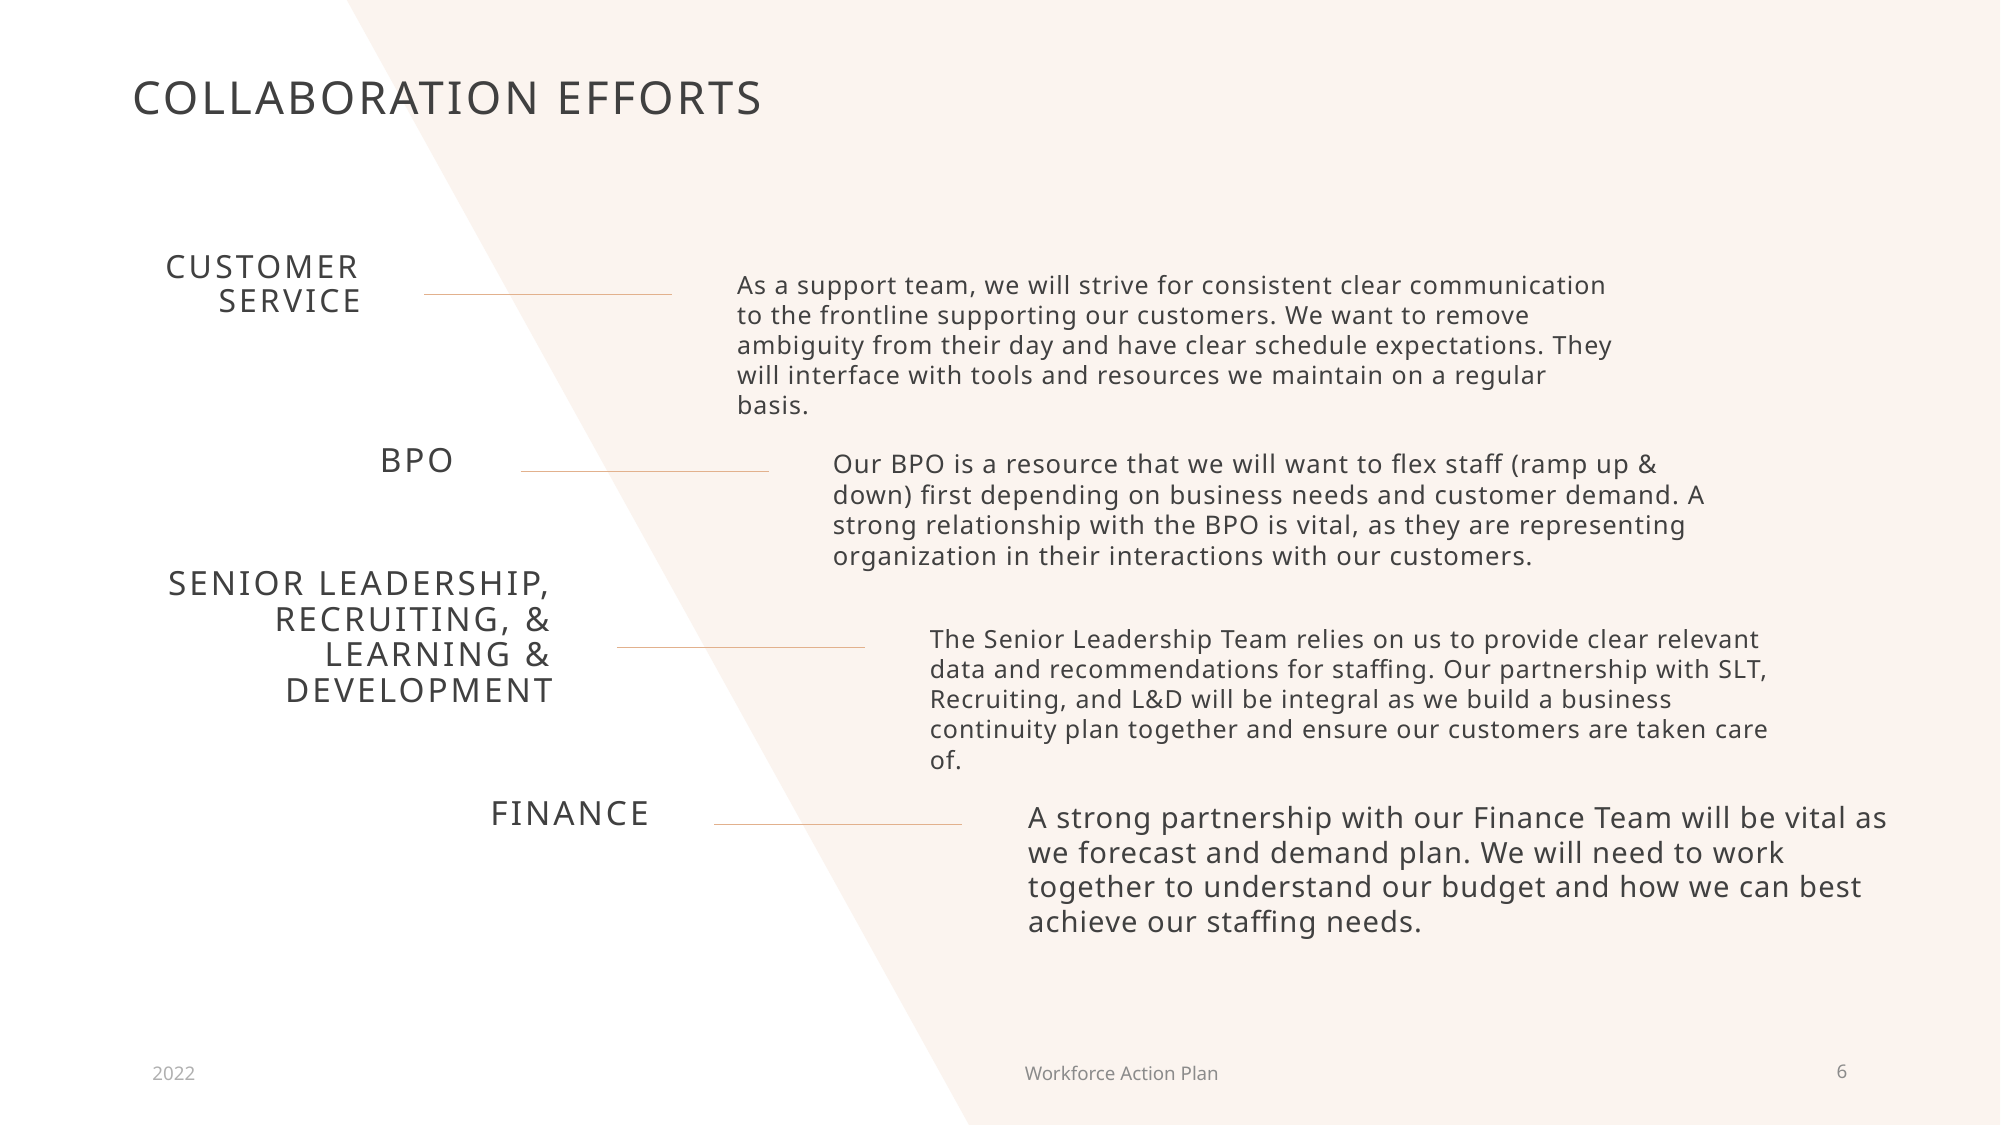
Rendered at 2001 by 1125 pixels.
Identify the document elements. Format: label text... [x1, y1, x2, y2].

title Collaboration Efforts [117, 51, 787, 148]
list As a support team, we will strive for consistent clear communication to the frontline supporting our customers. We want to remove ambiguity from their day and have clear schedule expectations. They will interface with tools and resources we maintain on a regular basis. [722, 261, 1631, 428]
footer Workforce Action Plan [1009, 1042, 1307, 1103]
list Customer Service [24, 242, 376, 328]
list The Senior Leadership Team relies on us to provide clear relevant data and recommendations for staffing. Our partnership with SLT, Recruiting, and L&D will be integral as we build a business continuity plan together and ensure our customers are taken care of. [914, 616, 1824, 782]
list A strong partnership with our Finance Team will be vital as we forecast and demand plan. We will need to work together to understand our budget and how we can best achieve our staffing needs. [1013, 791, 1922, 958]
slide_number 2022 [137, 1042, 588, 1103]
list BPO [117, 419, 469, 504]
slide_number 6 [1773, 1042, 1863, 1103]
list Finance [312, 772, 664, 858]
list Senior Leadership, Recruiting, & Learning & Development [117, 596, 568, 681]
list Our BPO is a resource that we will want to flex staff (ramp up & down) first depending on business needs and customer demand. A strong relationship with the BPO is vital, as they are representing organization in their interactions with our customers. [817, 440, 1727, 606]
